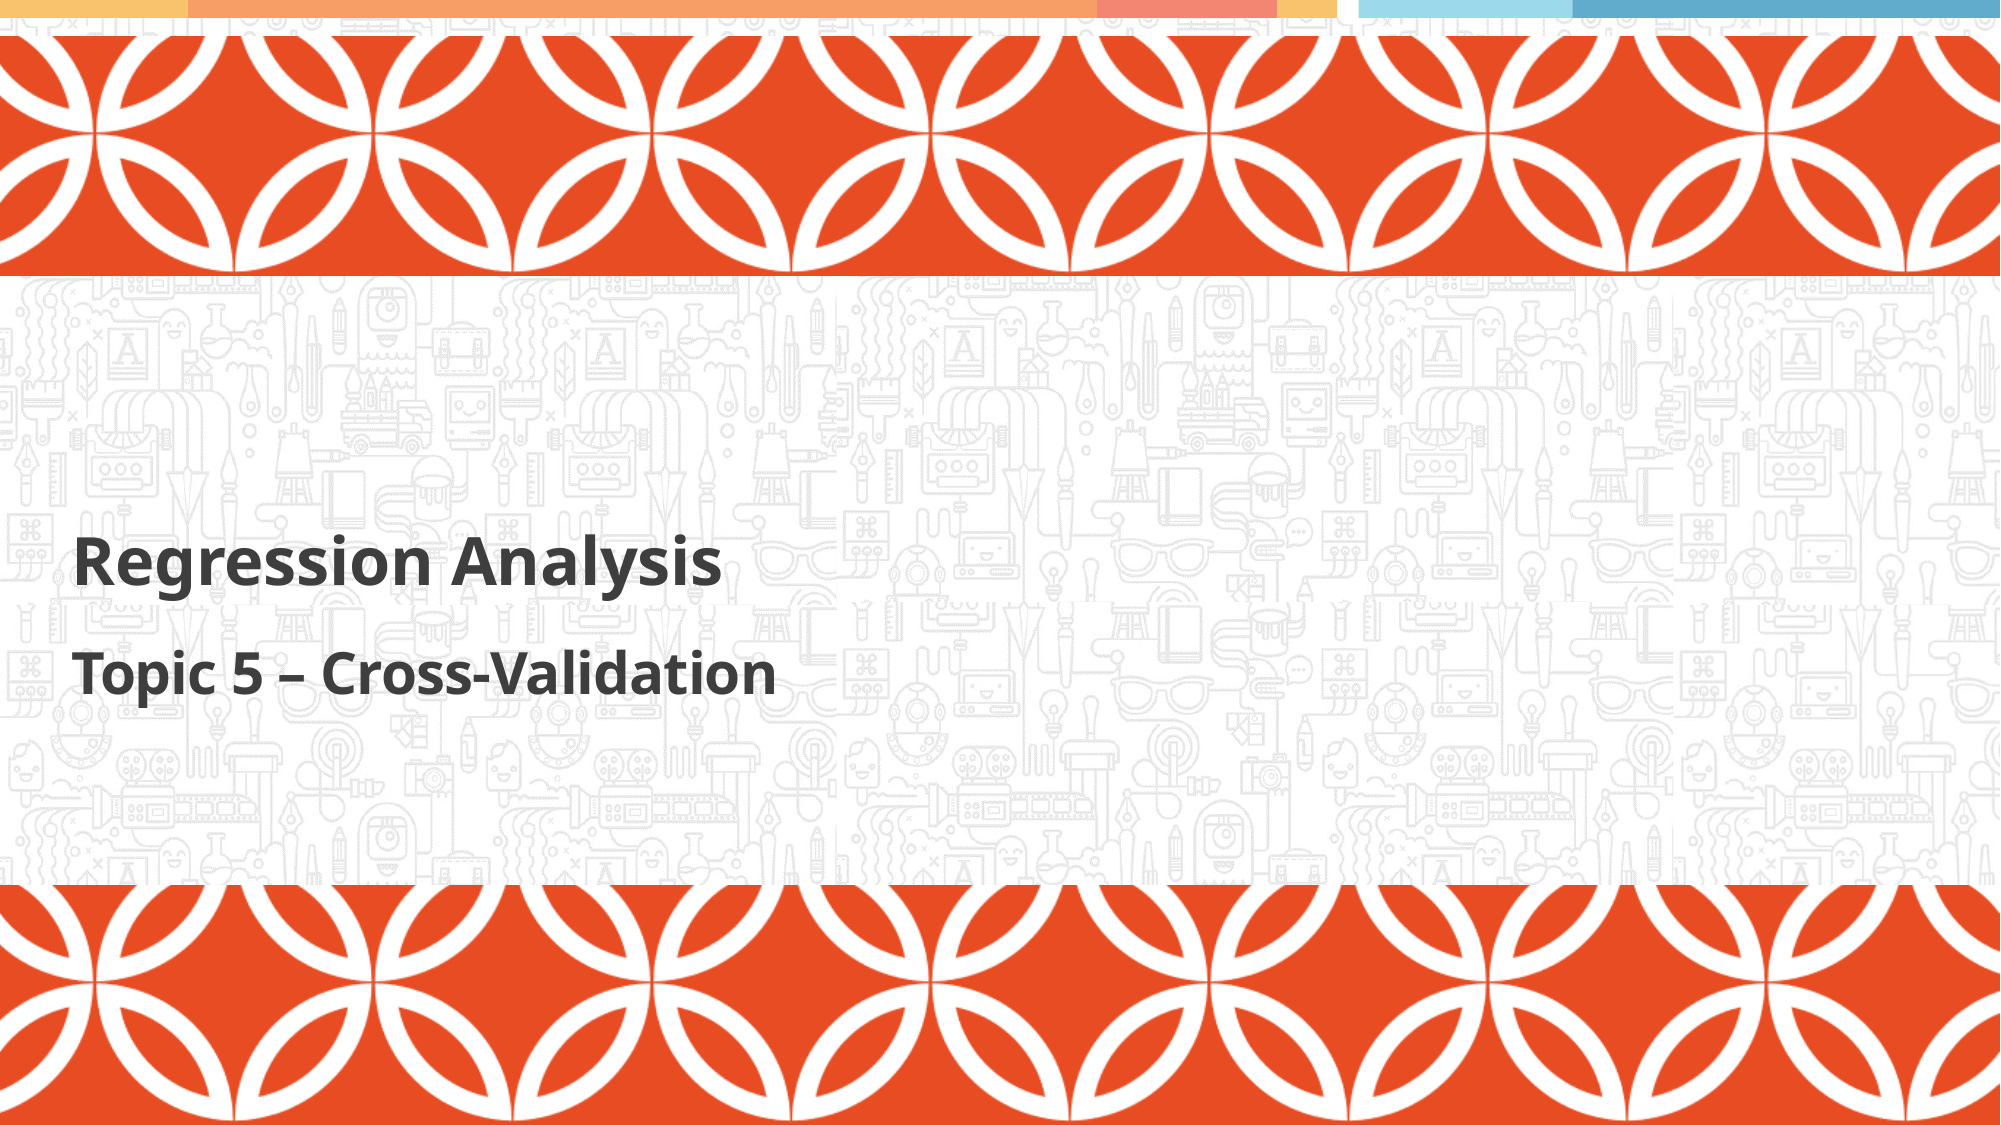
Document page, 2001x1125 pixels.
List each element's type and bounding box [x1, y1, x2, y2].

text_box [0, 0, 2000, 36]
picture [0, 885, 2000, 1125]
picture [0, 36, 2000, 276]
text_box [0, 276, 2000, 885]
